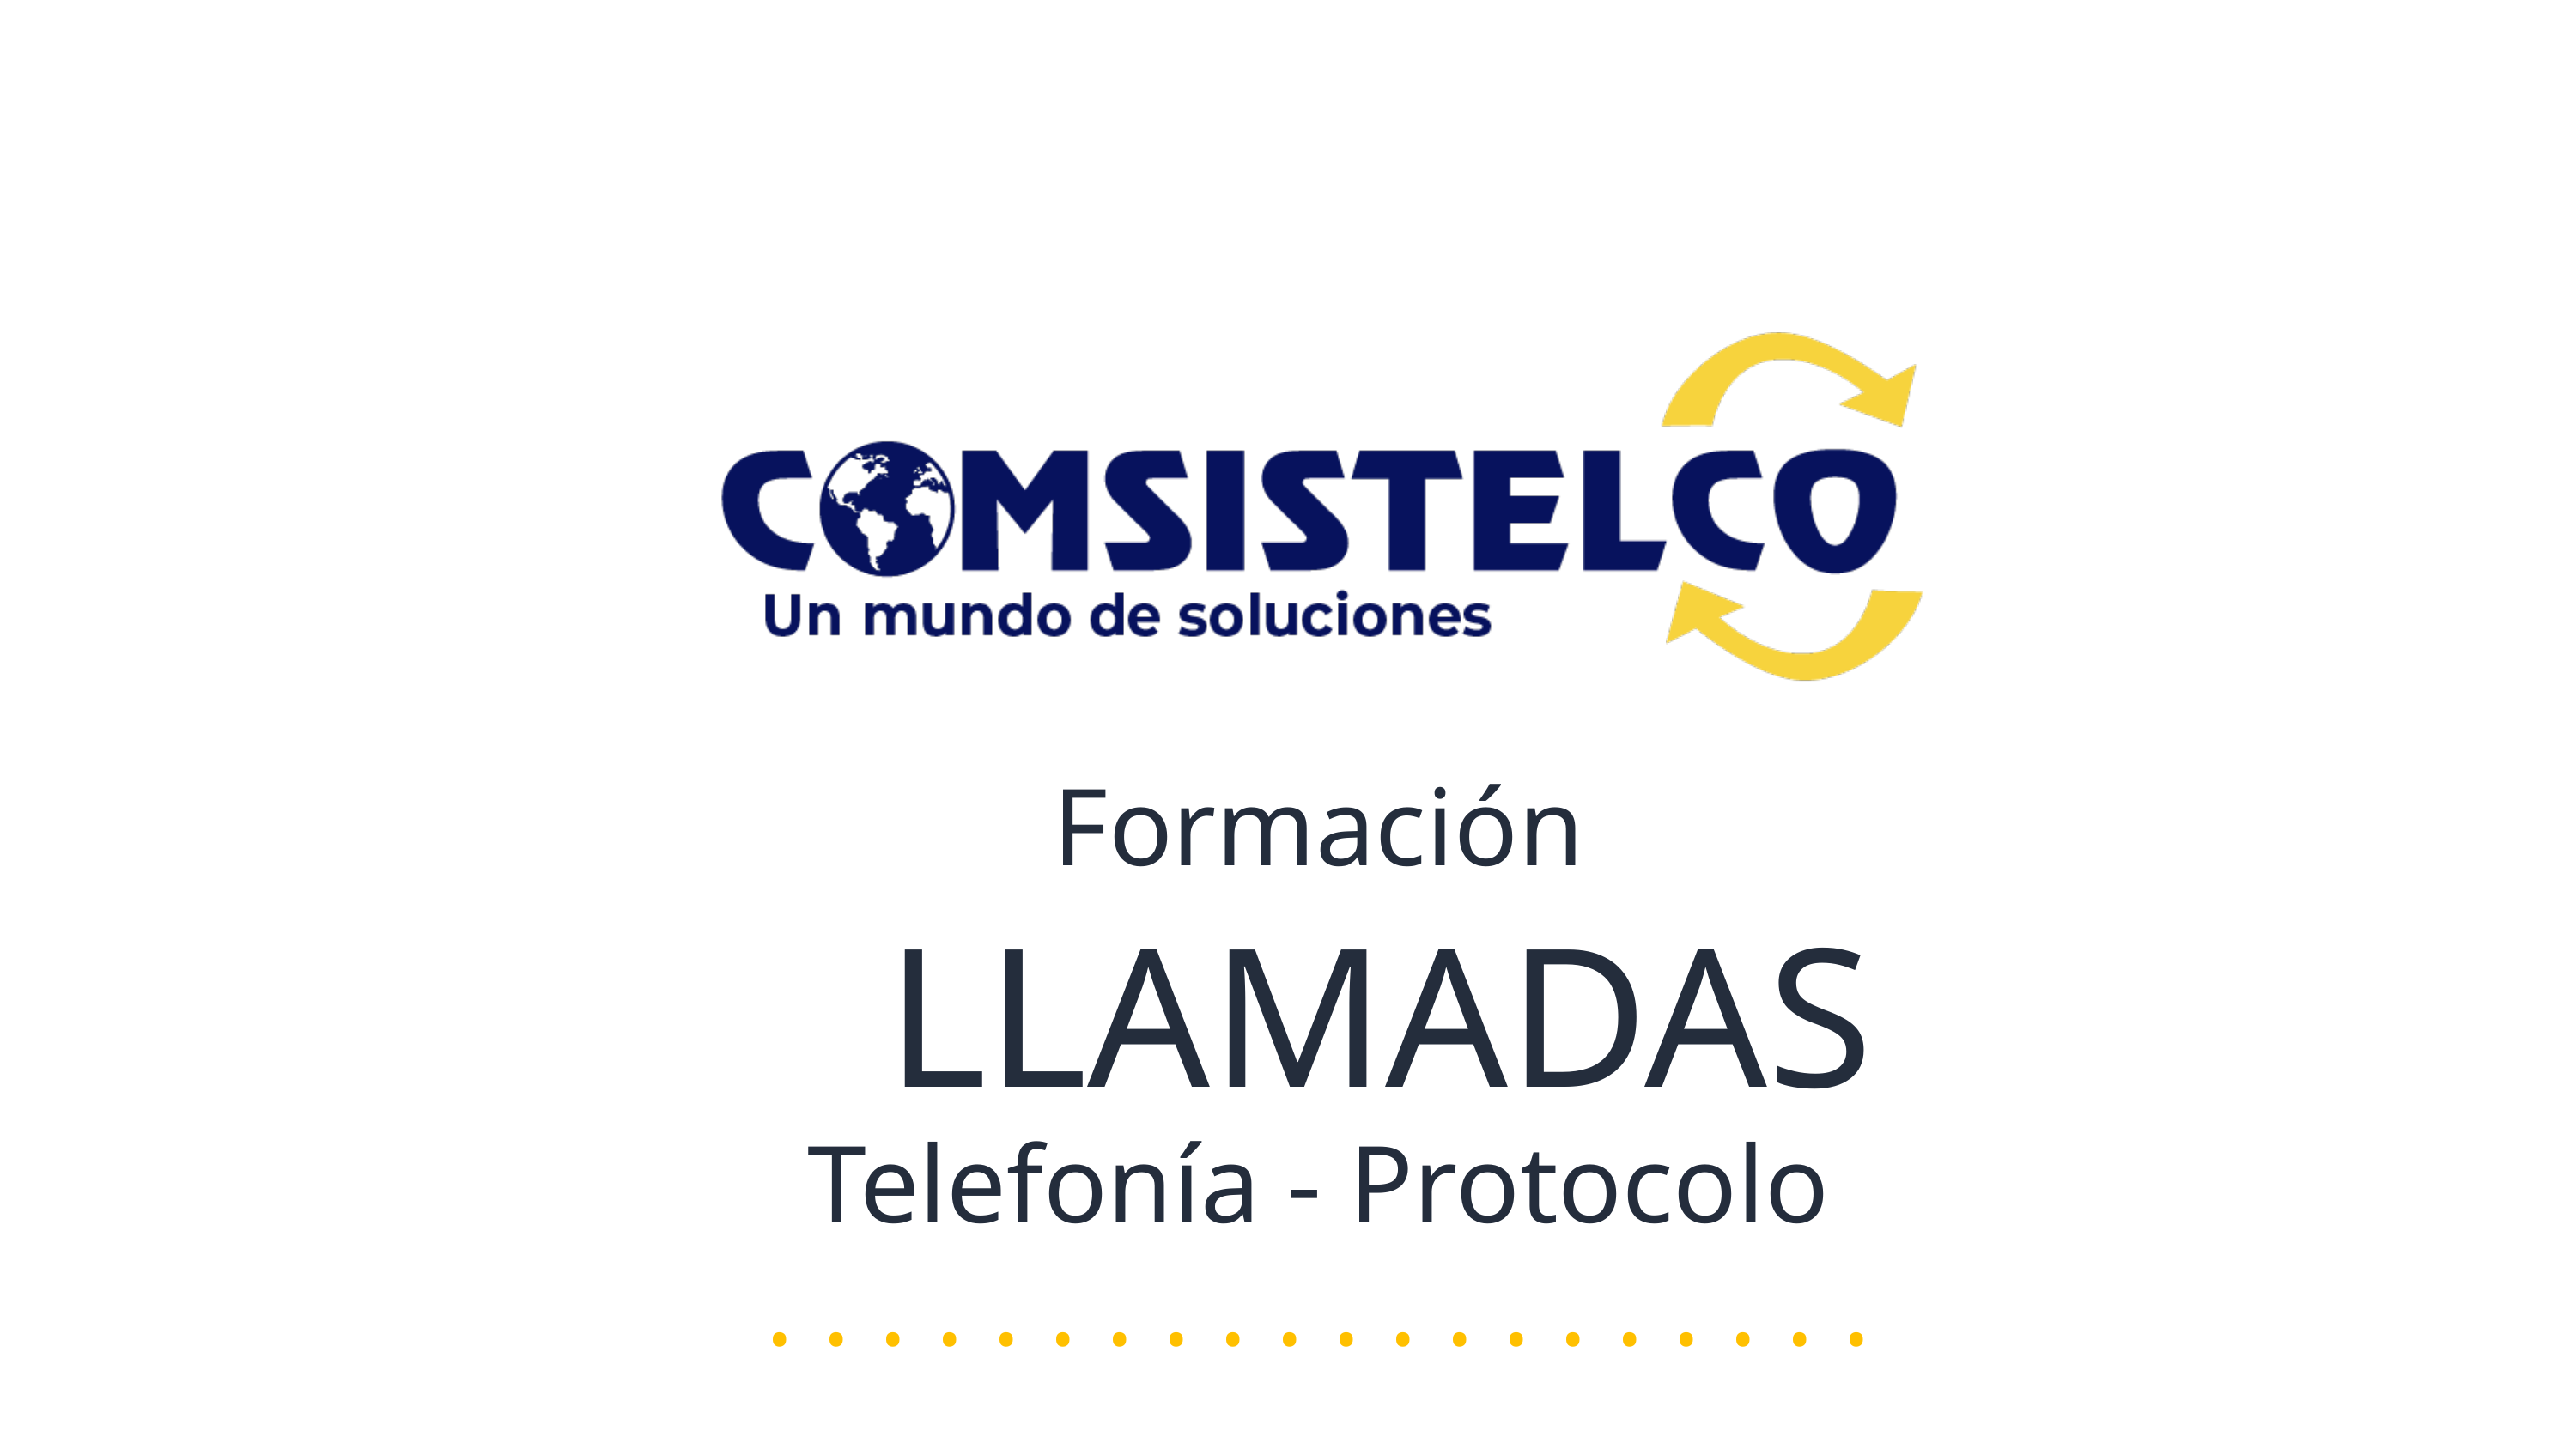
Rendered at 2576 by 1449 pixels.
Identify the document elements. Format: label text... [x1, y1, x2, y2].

text_box Formación [653, 737, 1985, 887]
text_box . . . . . . . . . . . . . . . . . . . . [753, 1231, 1885, 1373]
picture [683, 331, 1955, 700]
text_box Telefonía - Protocolo [519, 1094, 2117, 1245]
text_box LLAMADAS [783, 856, 1977, 1094]
